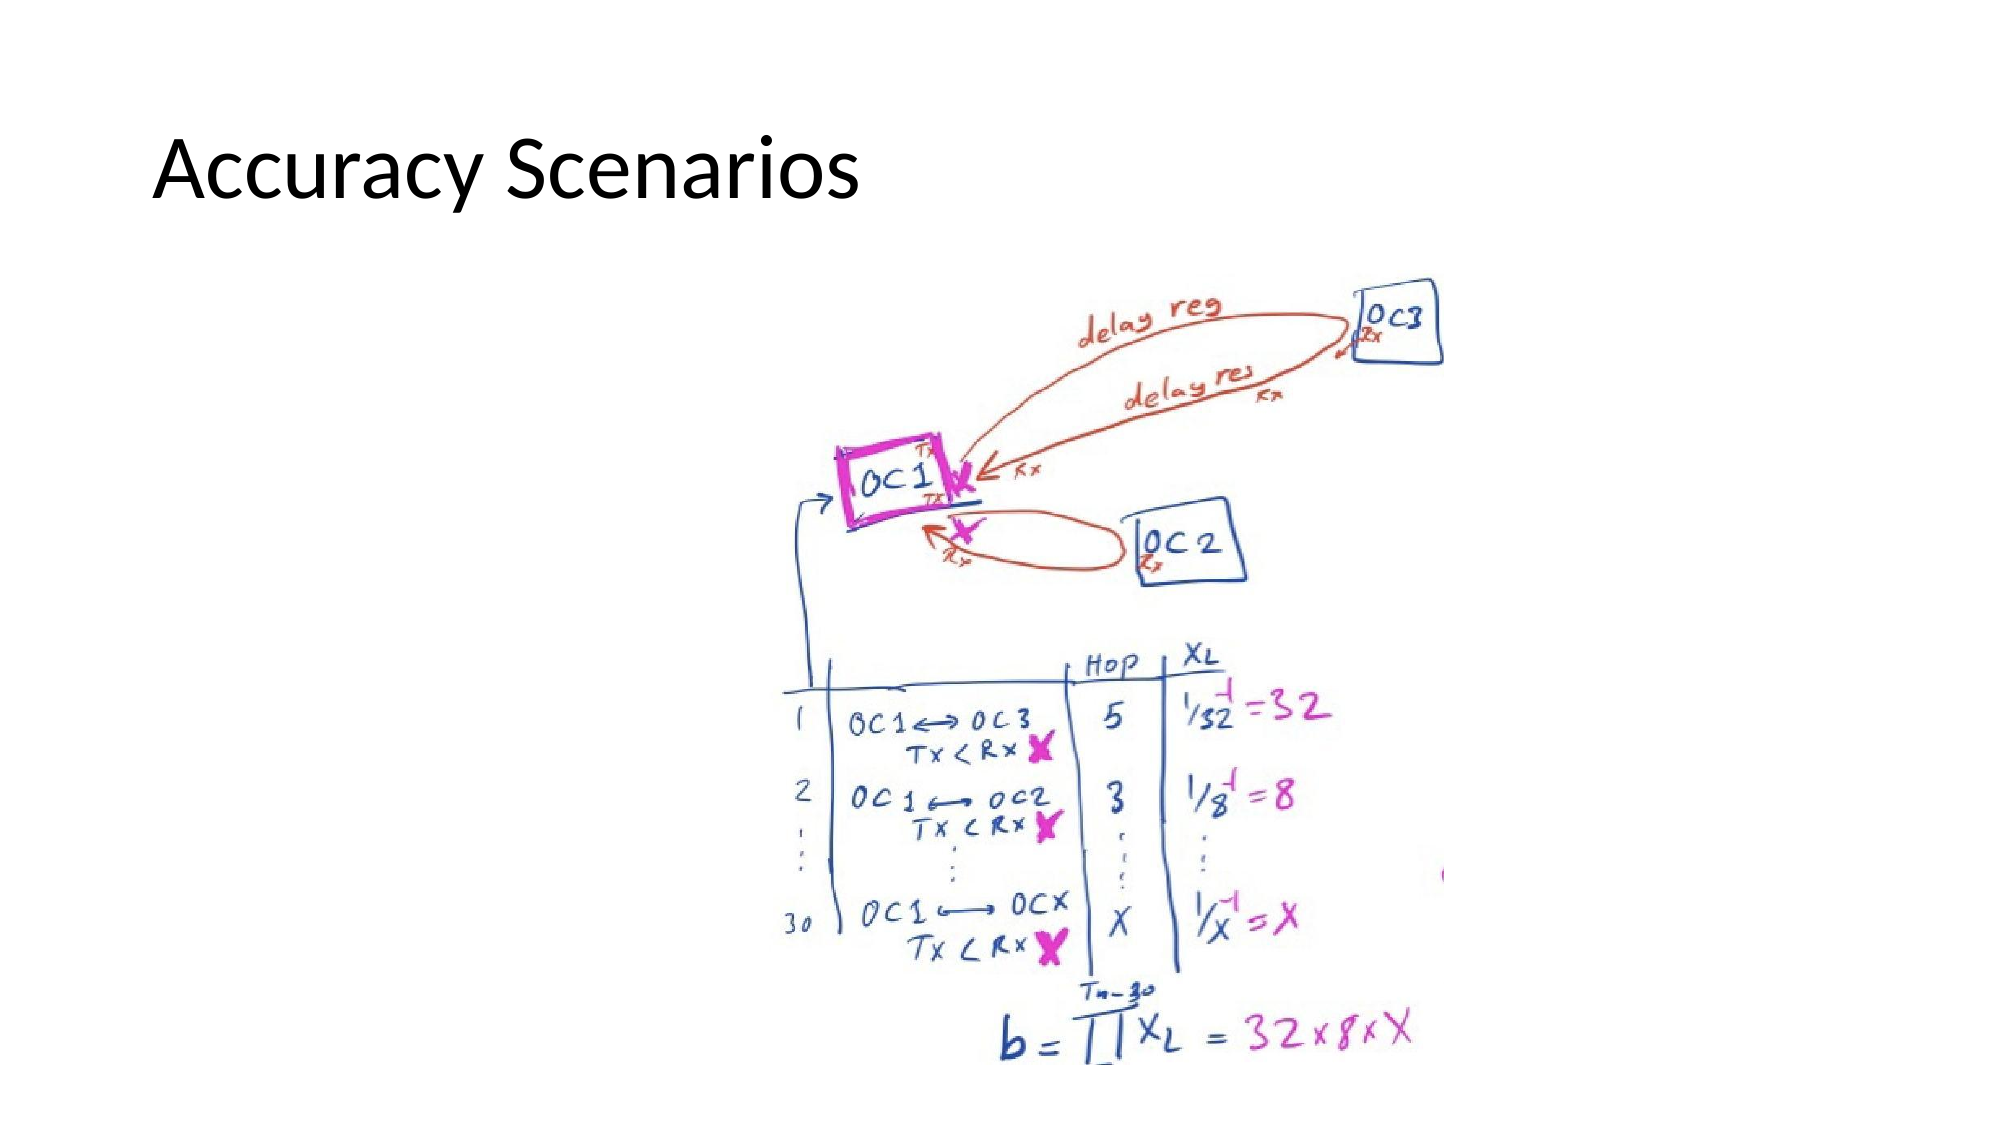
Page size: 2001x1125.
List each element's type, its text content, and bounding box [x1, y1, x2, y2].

title Accuracy Scenarios [137, 59, 1863, 278]
picture [759, 205, 1444, 1066]
